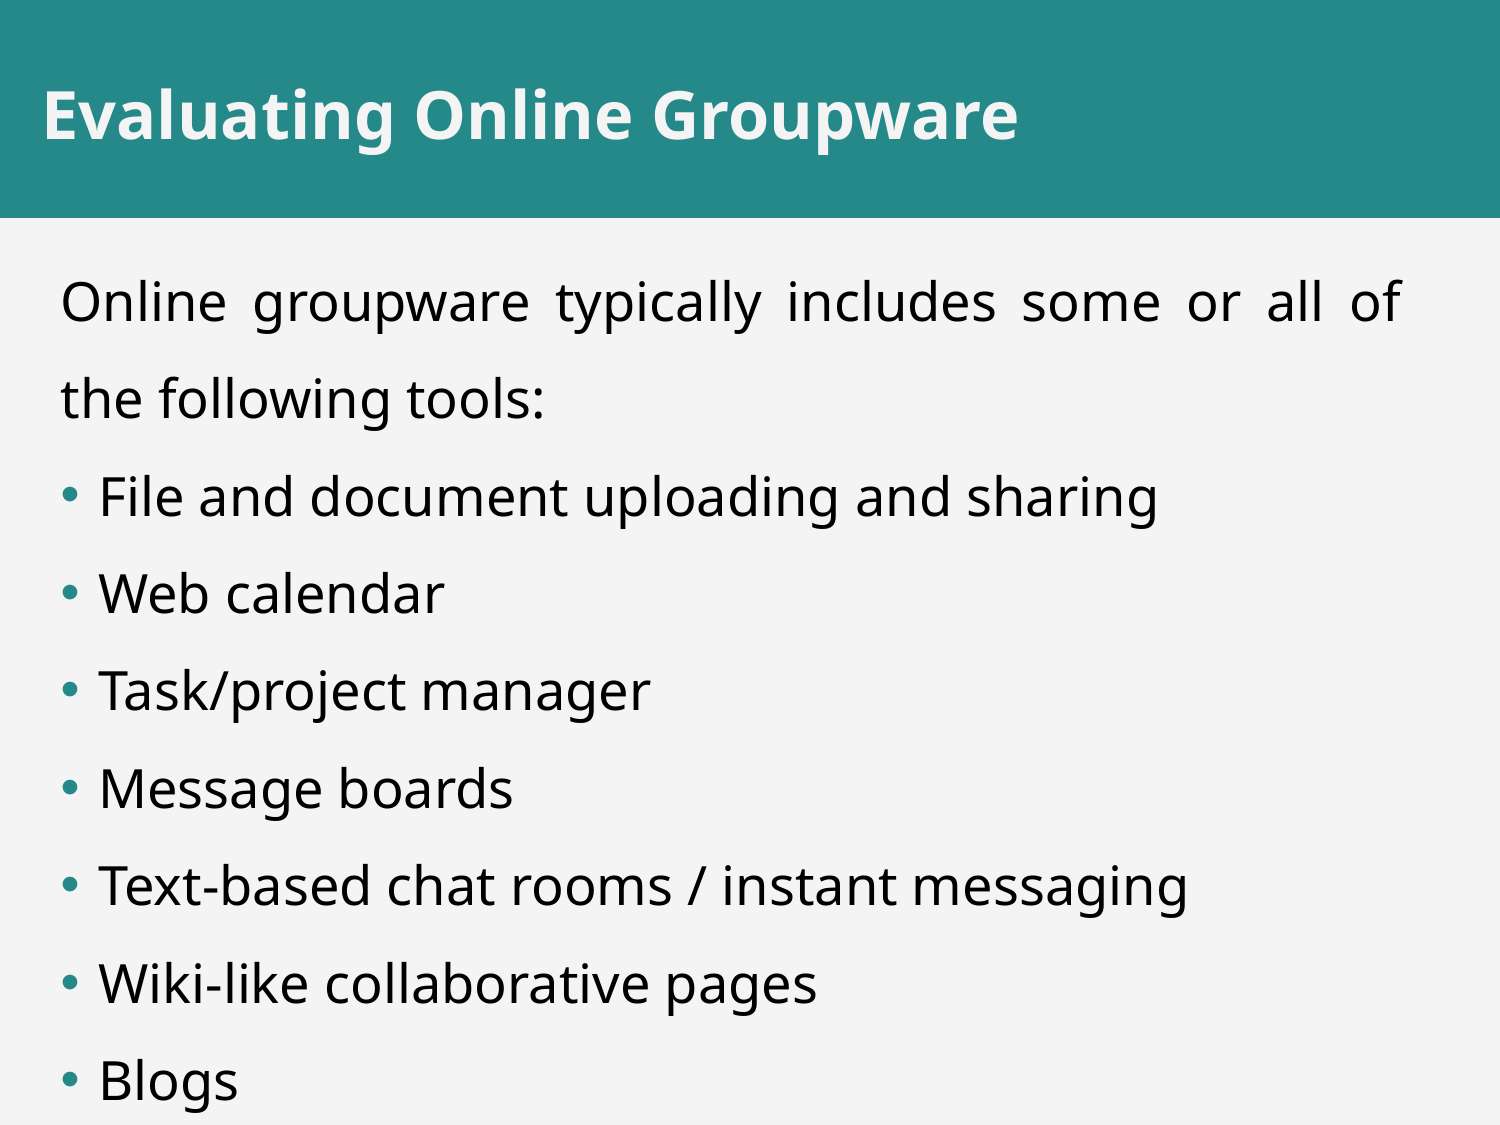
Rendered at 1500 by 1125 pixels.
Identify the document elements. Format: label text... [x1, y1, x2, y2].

title Evaluating Online Groupware [26, 26, 1467, 200]
list Online groupware typically includes some or all of the following tools: File and document uploading and sharing Web calendar Task/project manager Message boards Text-based chat rooms / instant messaging Wiki-like collaborative pages Blogs [45, 226, 1418, 1087]
